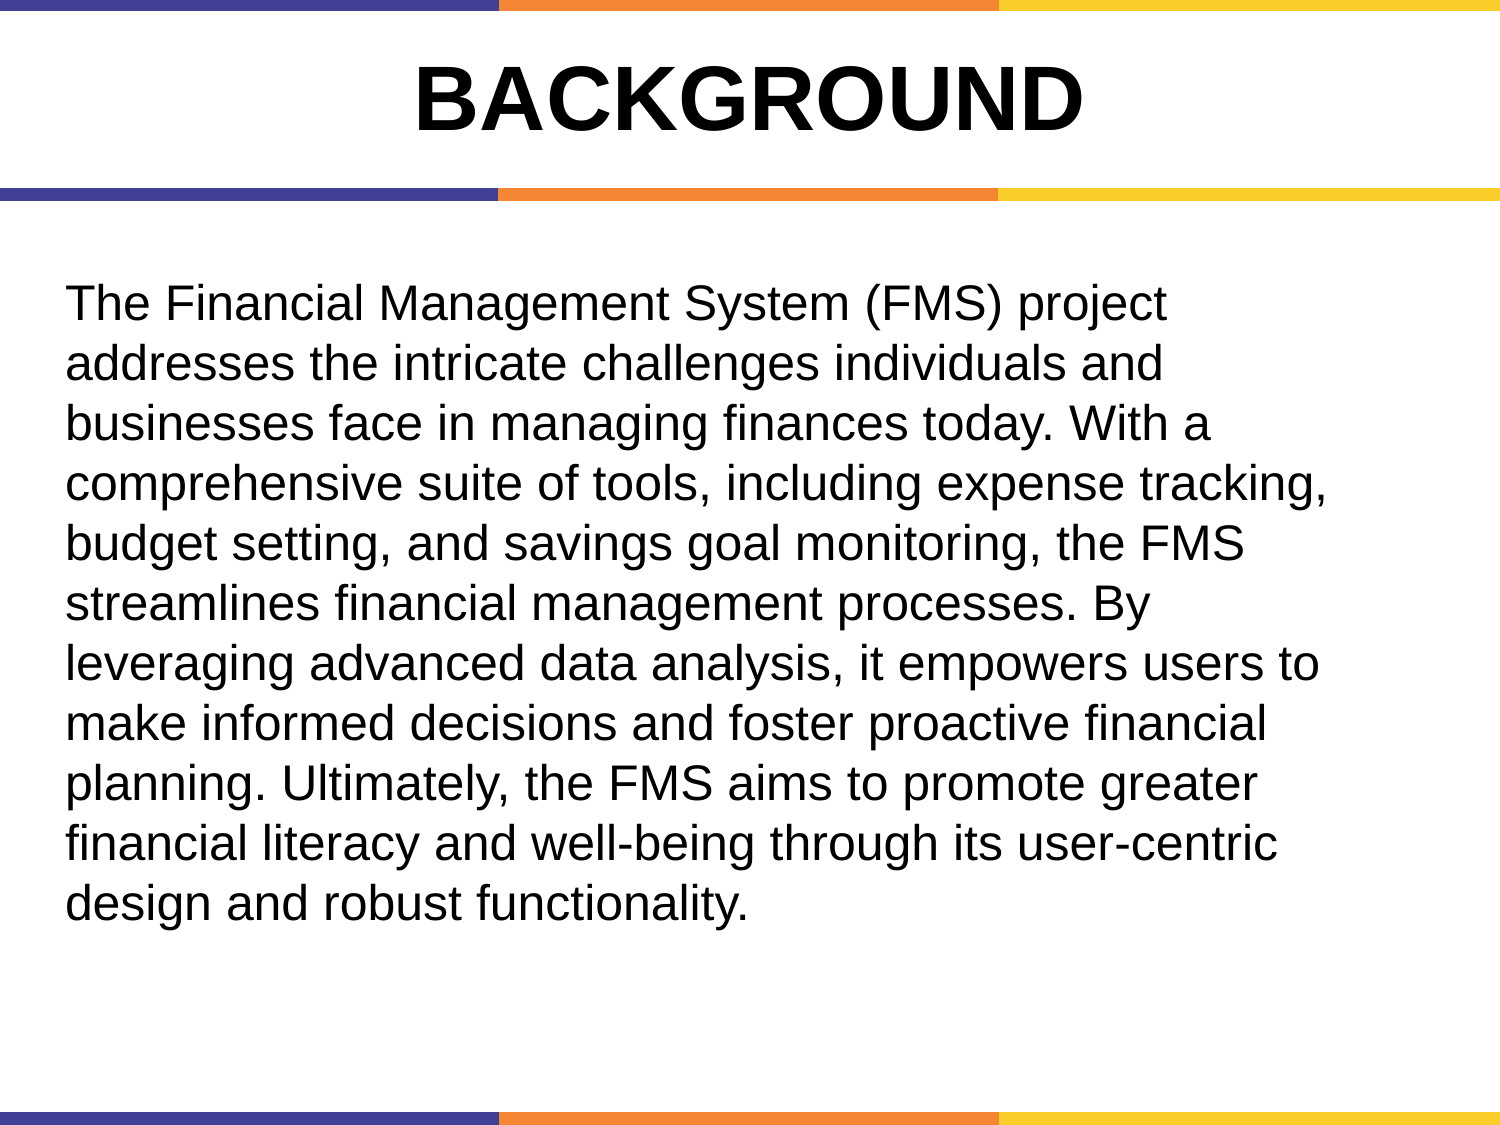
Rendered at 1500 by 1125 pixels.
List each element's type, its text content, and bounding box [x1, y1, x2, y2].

title Background [0, 0, 1500, 188]
list The Financial Management System (FMS) project addresses the intricate challenges individuals and businesses face in managing finances today. With a comprehensive suite of tools, including expense tracking, budget setting, and savings goal monitoring, the FMS streamlines financial management processes. By leveraging advanced data analysis, it empowers users to make informed decisions and foster proactive financial planning. Ultimately, the FMS aims to promote greater financial literacy and well-being through its user-centric design and robust functionality. [50, 262, 1388, 891]
